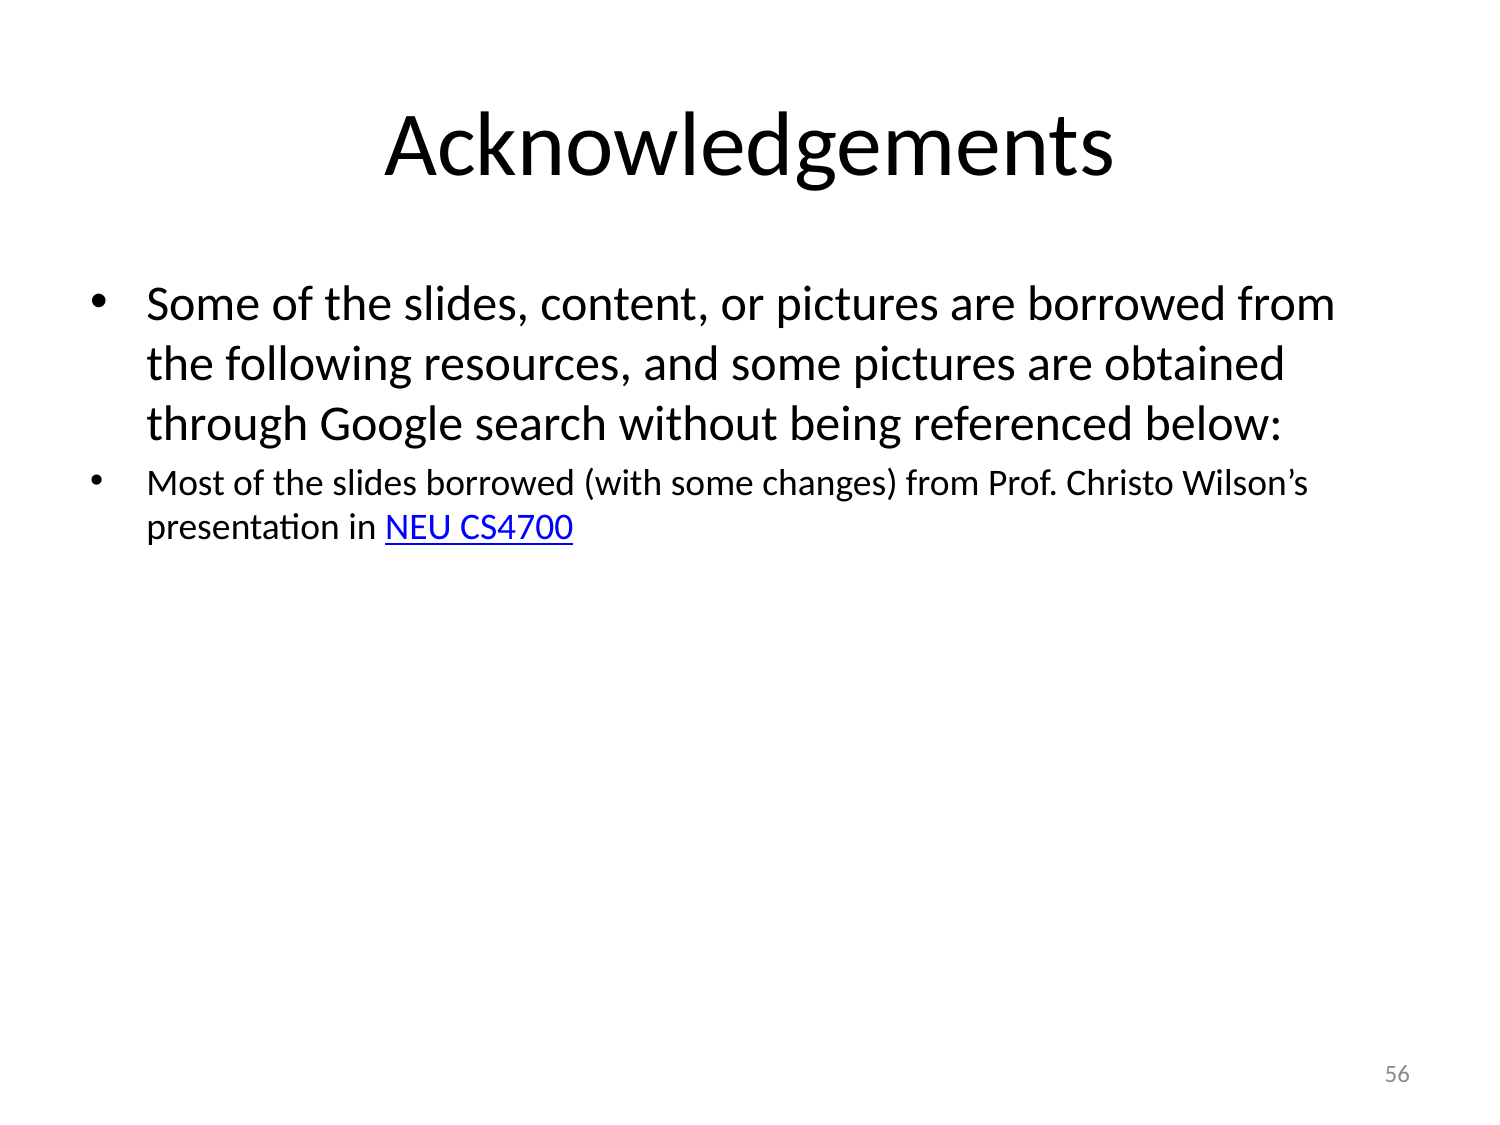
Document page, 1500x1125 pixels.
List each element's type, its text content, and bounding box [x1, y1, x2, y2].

title Acknowledgements [75, 45, 1425, 233]
list Some of the slides, content, or pictures are borrowed from the following resources, and some pictures are obtained through Google search without being referenced below: Most of the slides borrowed (with some changes) from Prof. Christo Wilson’s presentation in NEU CS4700 [75, 262, 1425, 1005]
slide_number 56 [1074, 1042, 1425, 1103]
